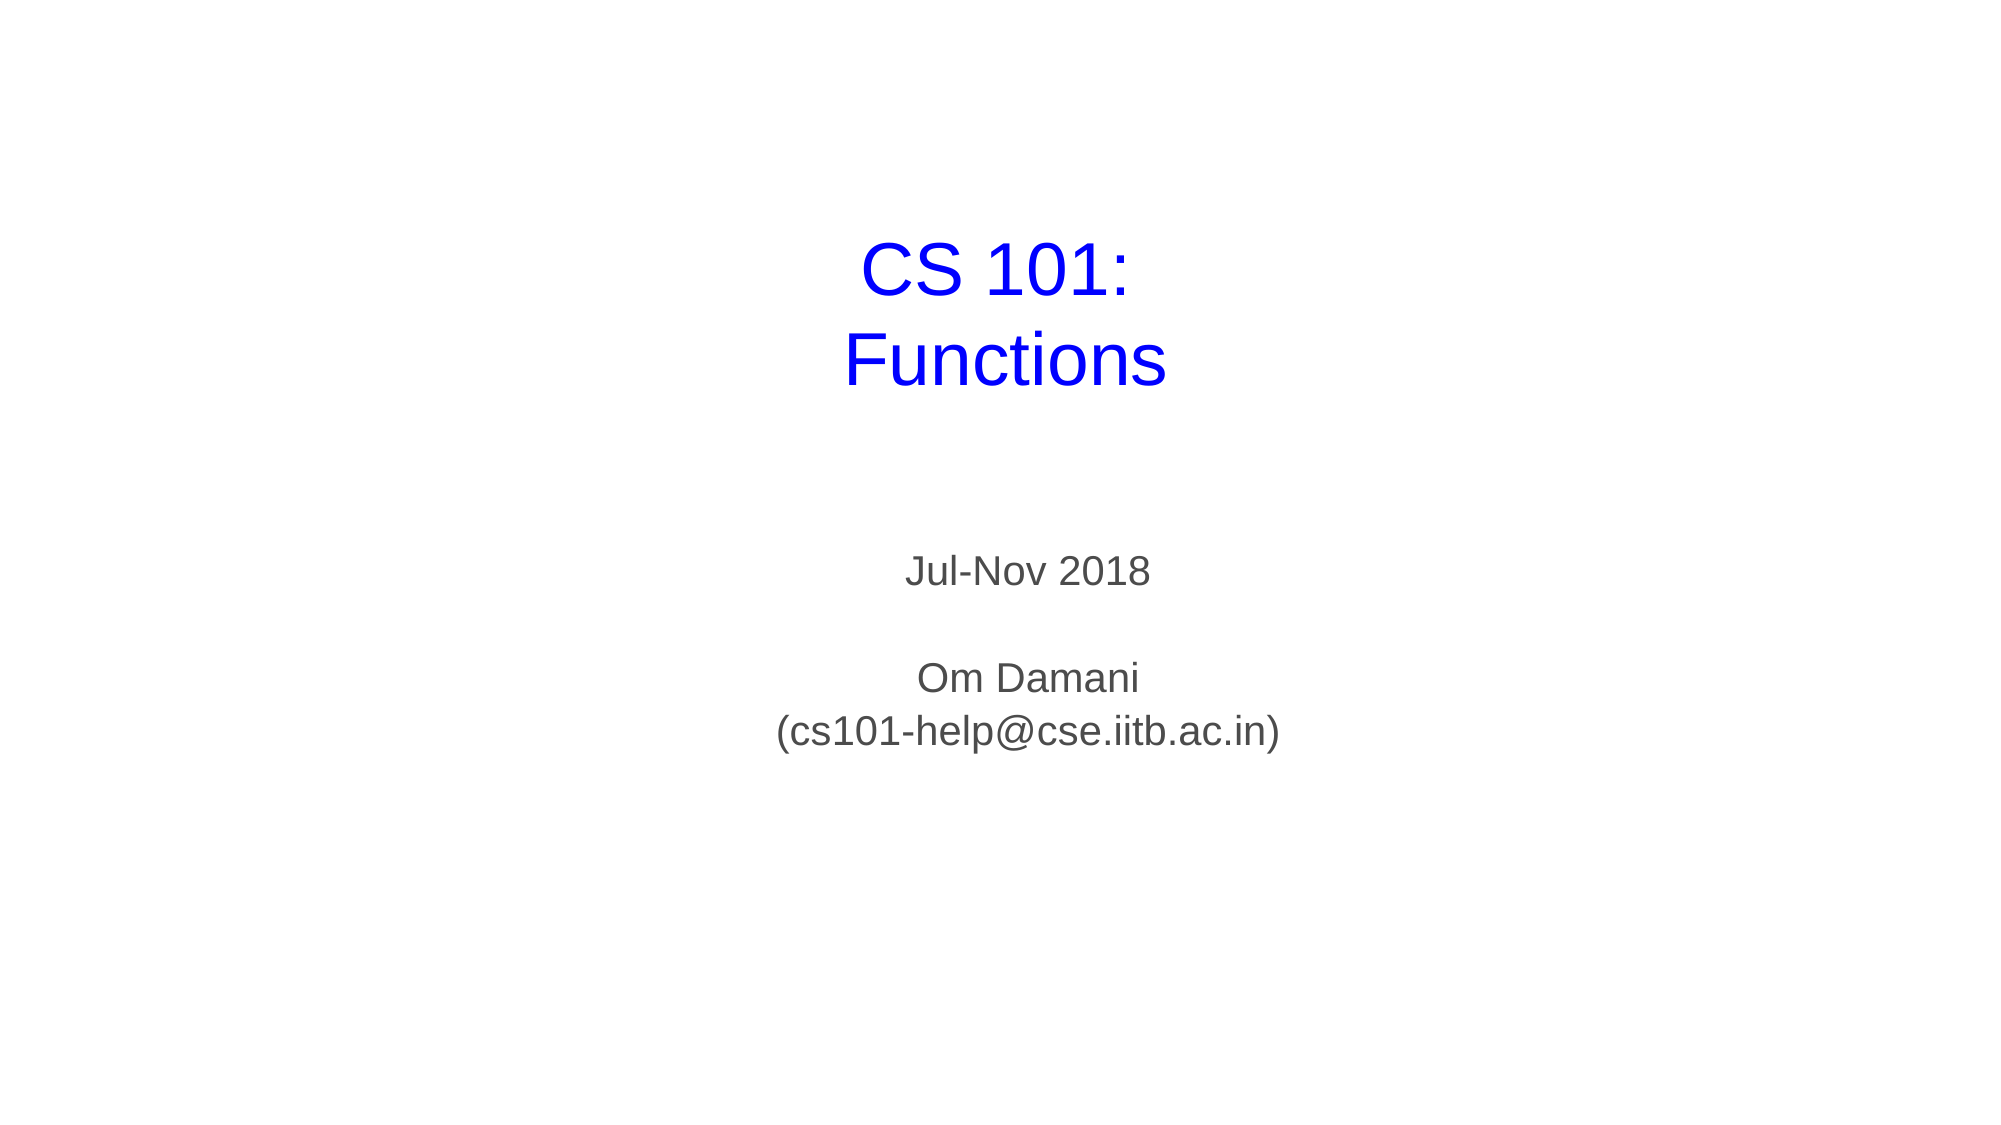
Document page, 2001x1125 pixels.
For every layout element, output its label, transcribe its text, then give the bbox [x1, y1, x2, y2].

subtitle Jul-Nov 2018 Om Damani (cs101-help@cse.iitb.ac.in) [412, 542, 1645, 901]
title CS 101: Functions [374, 118, 1638, 504]
